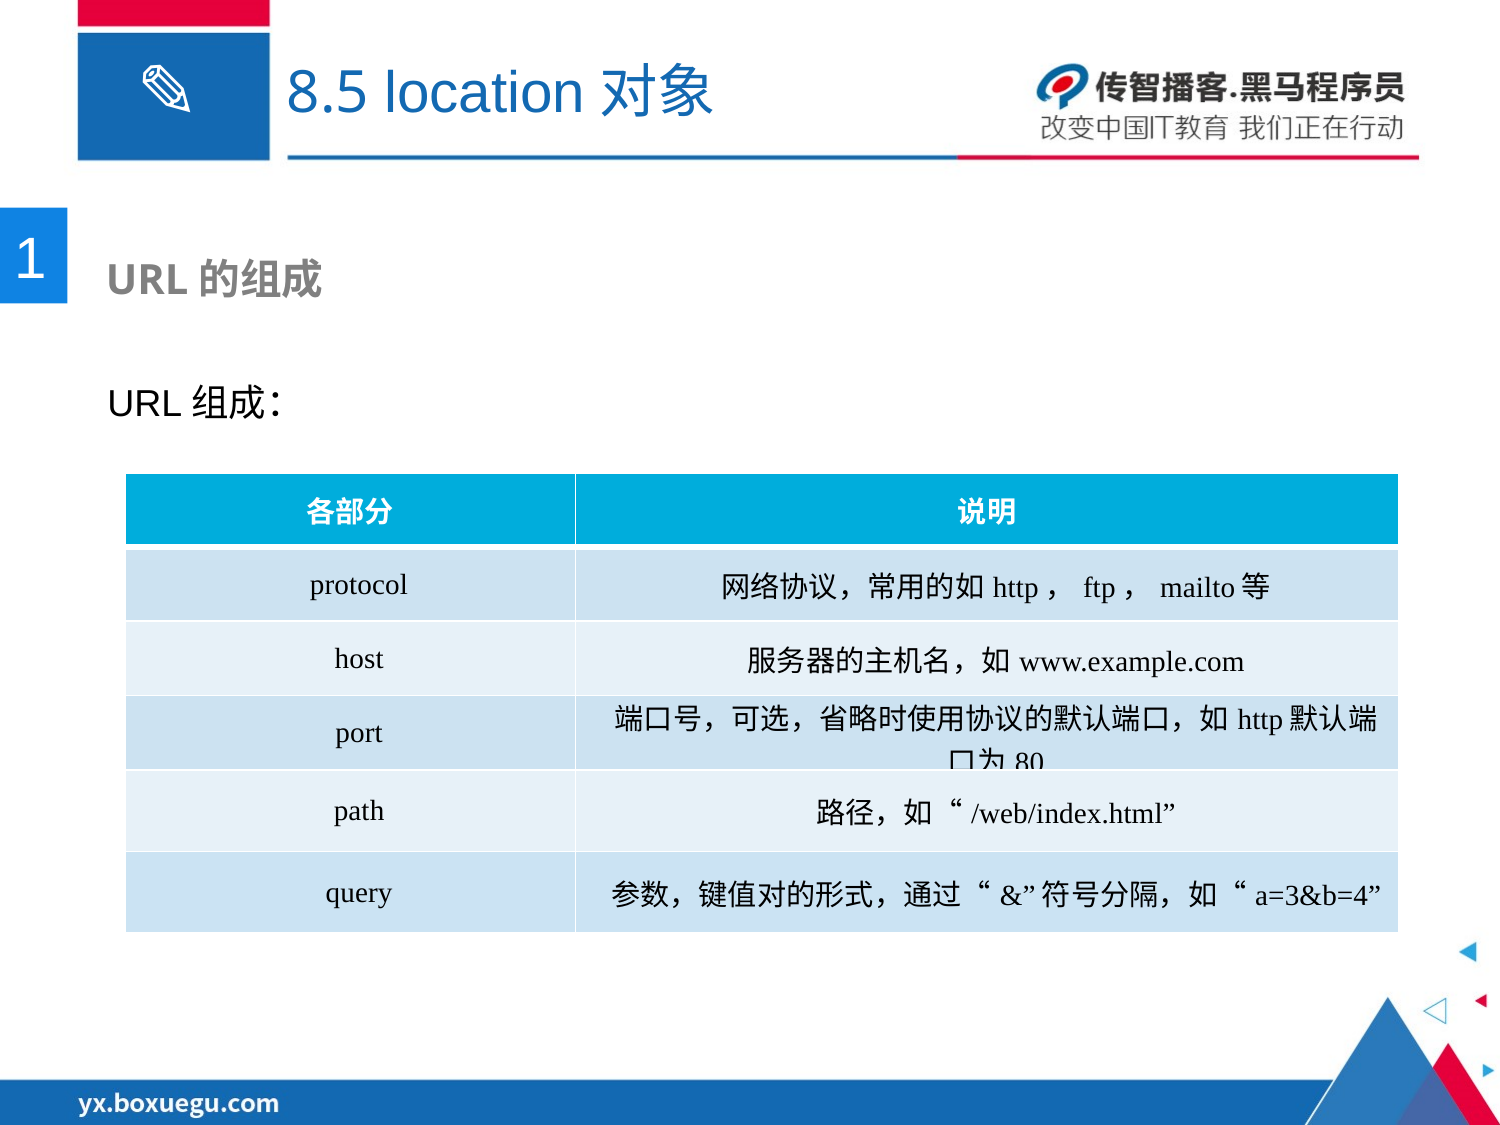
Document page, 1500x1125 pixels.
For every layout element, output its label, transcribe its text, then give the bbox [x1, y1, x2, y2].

table_cell 网络协议，常用的如http，ftp，mailto等 [576, 550, 1398, 620]
text_box URL的组成 [69, 245, 842, 355]
table_cell path [126, 771, 575, 851]
table_cell port [126, 696, 575, 769]
table_header 说明 [576, 474, 1398, 544]
table_cell 路径，如“/web/index.html” [576, 771, 1398, 851]
picture [0, 0, 1500, 1125]
table_cell host [126, 622, 575, 695]
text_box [0, 207, 68, 304]
table_cell protocol [126, 550, 575, 620]
table_cell 服务器的主机名，如www.example.com [576, 622, 1398, 695]
table_cell 端口号，可选，省略时使用协议的默认端口，如http默认端口为80 [576, 696, 1398, 769]
text_box URL组成： [92, 326, 1390, 432]
table_cell 参数，键值对的形式，通过“&”符号分隔，如“a=3&b=4” [576, 852, 1398, 932]
table_header 各部分 [126, 474, 575, 544]
table_cell query [126, 852, 575, 932]
title 8.5 location对象 [271, 25, 1046, 153]
